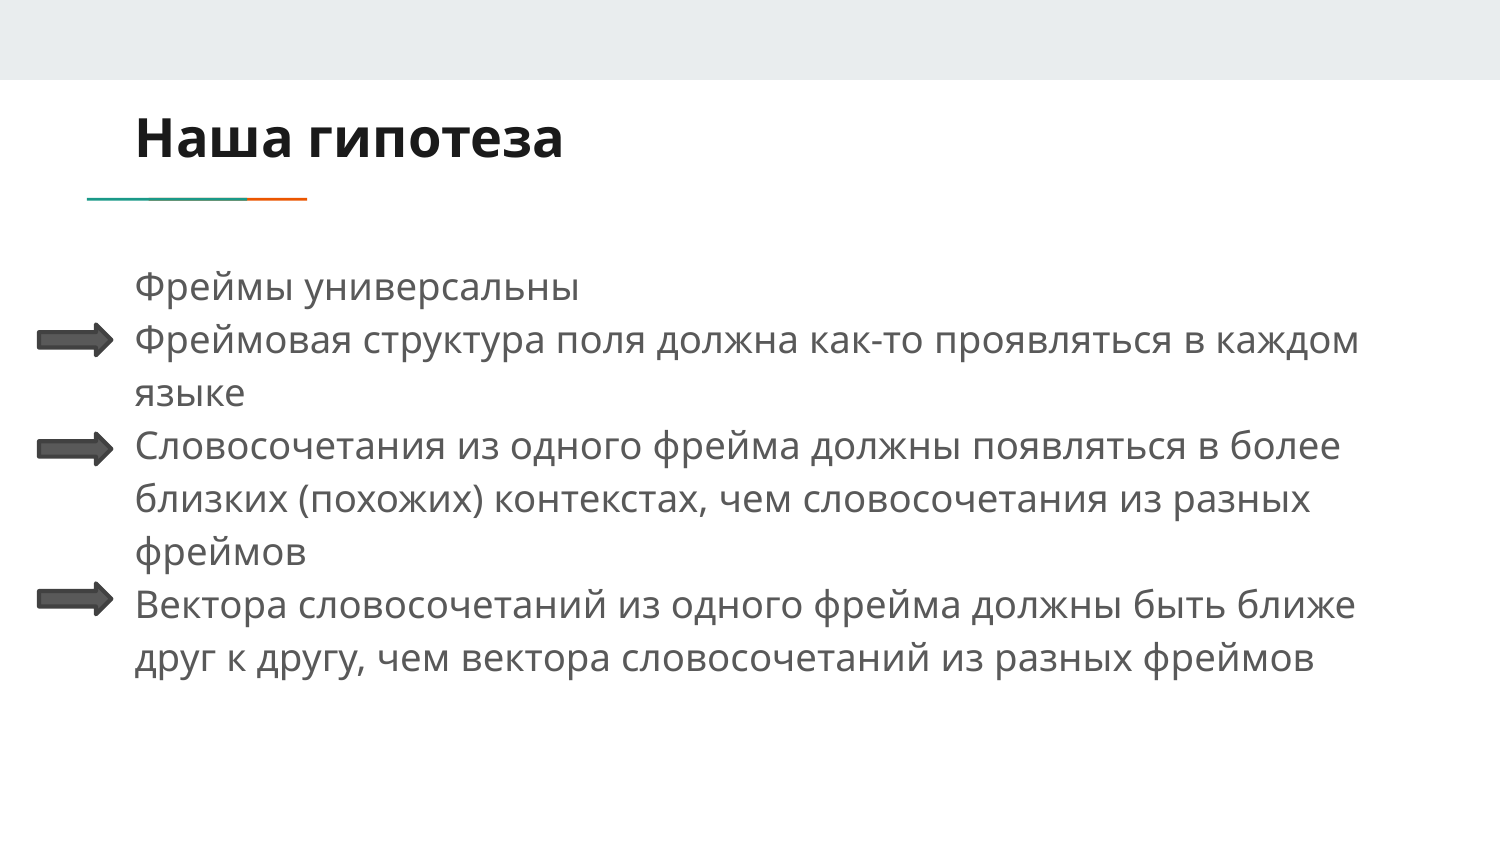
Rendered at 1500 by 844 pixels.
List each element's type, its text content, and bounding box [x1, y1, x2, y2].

text_box [36, 322, 114, 358]
text_box [36, 581, 114, 617]
text_box [36, 431, 114, 467]
list Фреймы универсальны Фреймовая структура поля должна как-то проявляться в каждом языке Словосочетания из одного фрейма должны появляться в более близких (похожих) контекстах, чем словосочетания из разных фреймов Вектора словосочетаний из одного фрейма должны быть ближе друг к другу, чем вектора словосочетаний из разных фреймов [119, 240, 1381, 714]
title Наша гипотеза [119, 88, 1381, 177]
